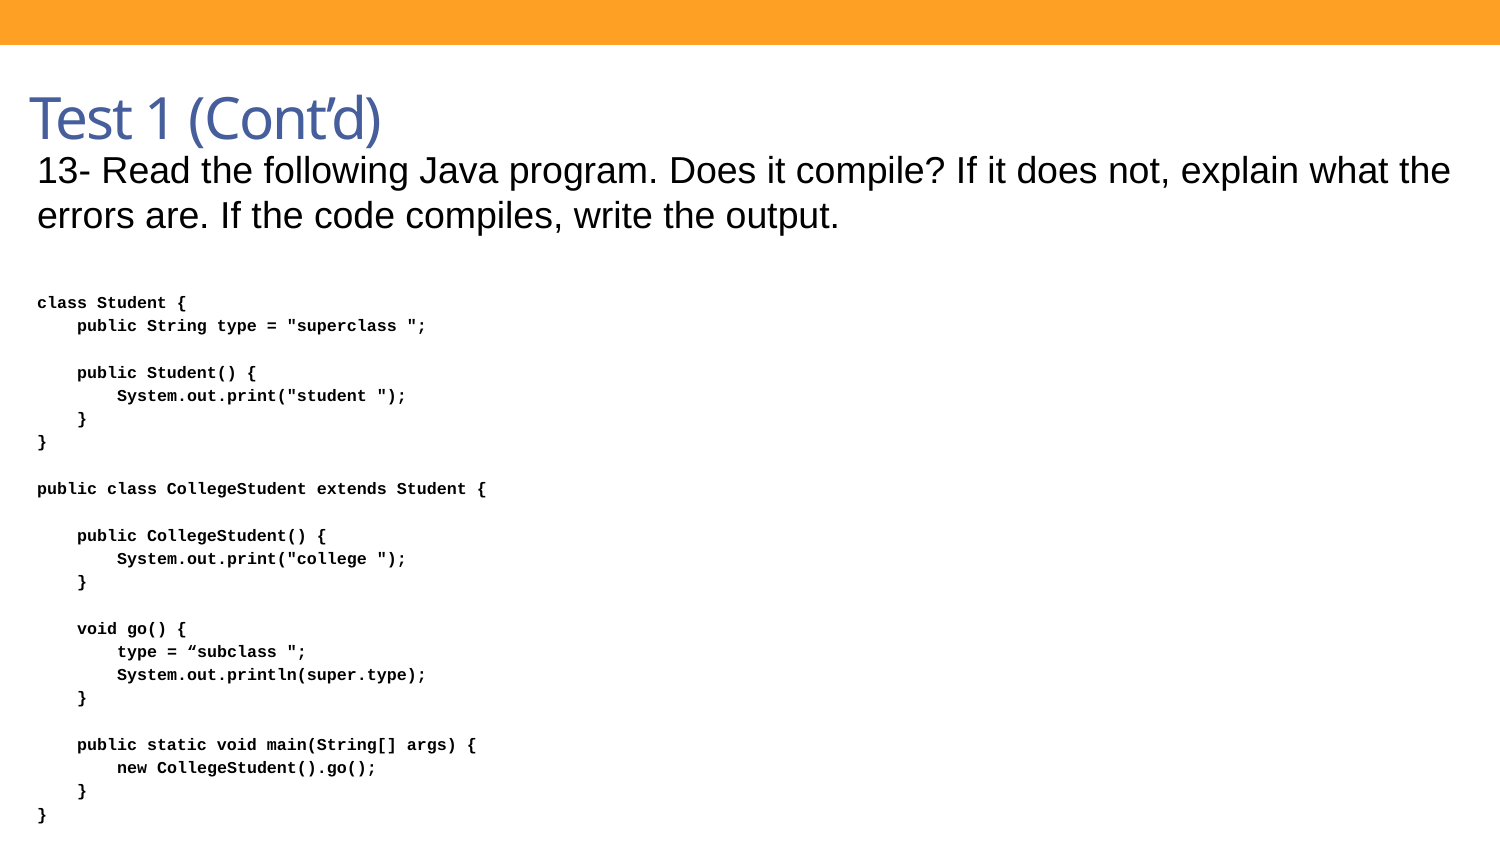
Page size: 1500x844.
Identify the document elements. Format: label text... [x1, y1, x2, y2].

text_box Test 1 (Cont’d) [14, 55, 1486, 177]
list 13- Read the following Java program. Does it compile? If it does not, explain what the errors are. If the code compiles, write the output. class Student { public String type = "superclass "; public Student() { System.out.print("student "); } } public class CollegeStudent extends Student { public CollegeStudent() { System.out.print("college "); } void go() { type = “subclass "; System.out.println(super.type); } public static void main(String[] args) { new CollegeStudent().go(); } } [22, 177, 1478, 785]
